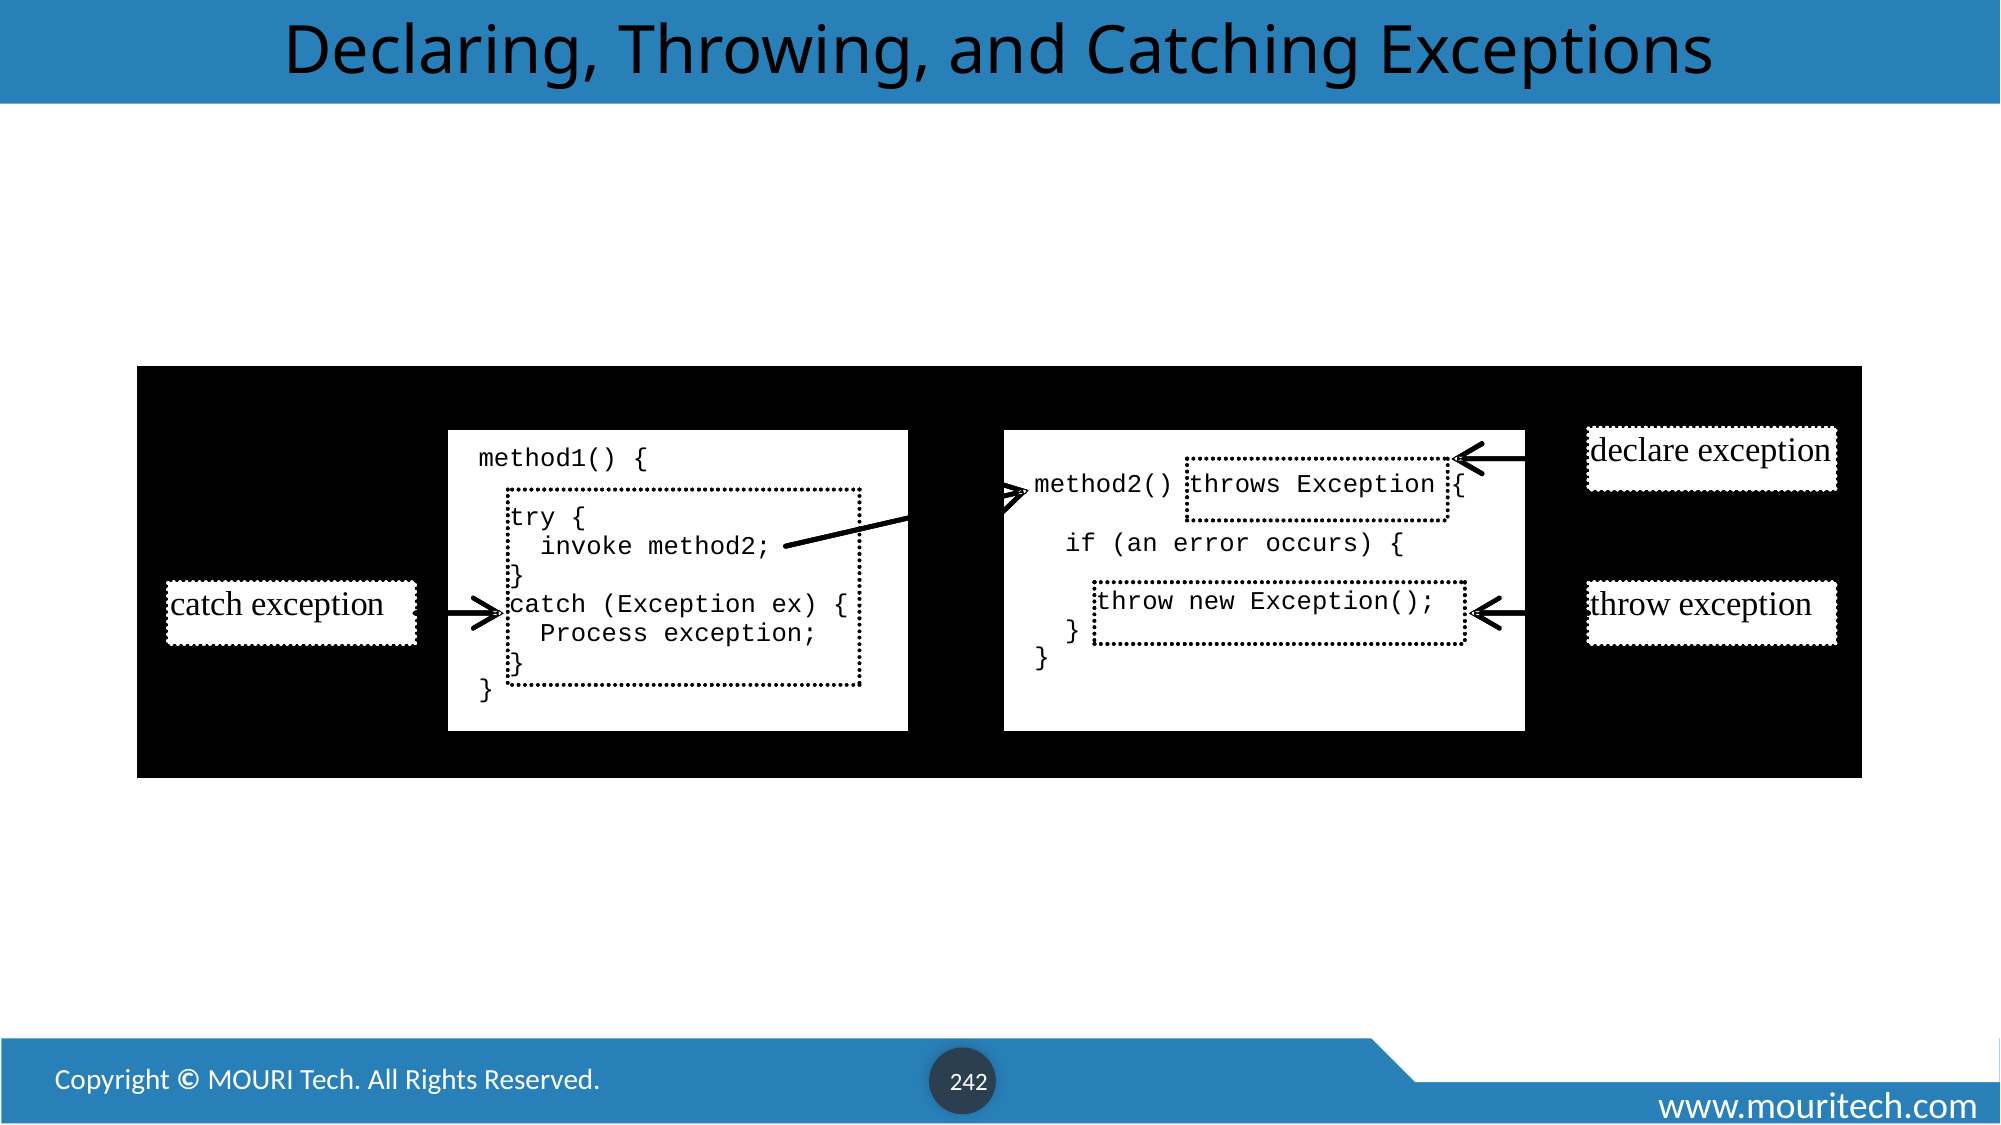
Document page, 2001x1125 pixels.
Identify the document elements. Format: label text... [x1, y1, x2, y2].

slide_number 242 [931, 1051, 1007, 1111]
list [137, 366, 1863, 779]
title Declaring, Throwing, and Catching Exceptions [0, 0, 2000, 104]
